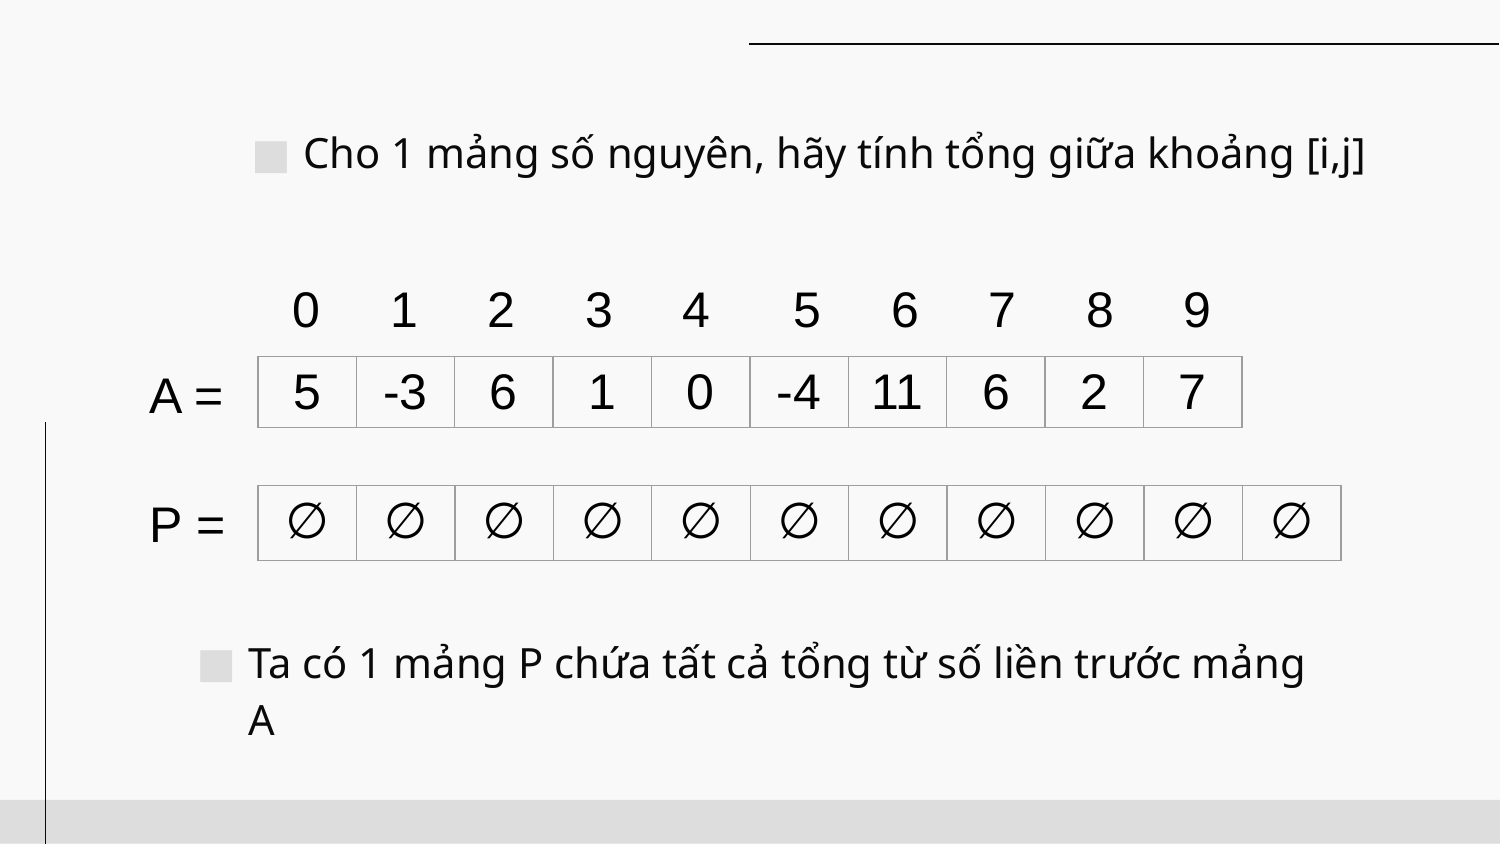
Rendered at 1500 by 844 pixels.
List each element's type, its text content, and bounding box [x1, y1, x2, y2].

table_header 6 [455, 357, 552, 427]
table_header ∅ [948, 486, 1045, 560]
text_box Ta có 1 mảng P chứa tất cả tổng từ số liền trước mảng A [158, 614, 1342, 774]
table_header 0 [652, 357, 749, 427]
table_header 7 [1144, 357, 1241, 427]
table_header ∅ [456, 486, 553, 560]
table_header ∅ [554, 486, 651, 560]
text_box A = [135, 355, 258, 431]
table_header ∅ [652, 486, 750, 560]
table_header 5 [259, 357, 356, 427]
table_header 6 [947, 357, 1044, 427]
table_header ∅ [1145, 486, 1242, 560]
table_header ∅ [259, 486, 356, 560]
list Cho 1 mảng số nguyên, hãy tính tổng giữa khoảng [i,j] [213, 104, 1396, 264]
table_header ∅ [357, 486, 454, 560]
table_header ∅ [751, 486, 848, 560]
table_header 1 [554, 357, 651, 427]
table_header ∅ [1243, 486, 1340, 560]
table_header 2 [1046, 357, 1143, 427]
table_header ∅ [1046, 486, 1143, 560]
table_header ∅ [849, 486, 946, 560]
table_header 11 [849, 357, 946, 427]
text_box 0 1 2 3 4 5 6 7 8 9 [277, 269, 1262, 345]
text_box P = [135, 484, 258, 560]
table_header -3 [357, 357, 454, 427]
table_header -4 [751, 357, 848, 427]
